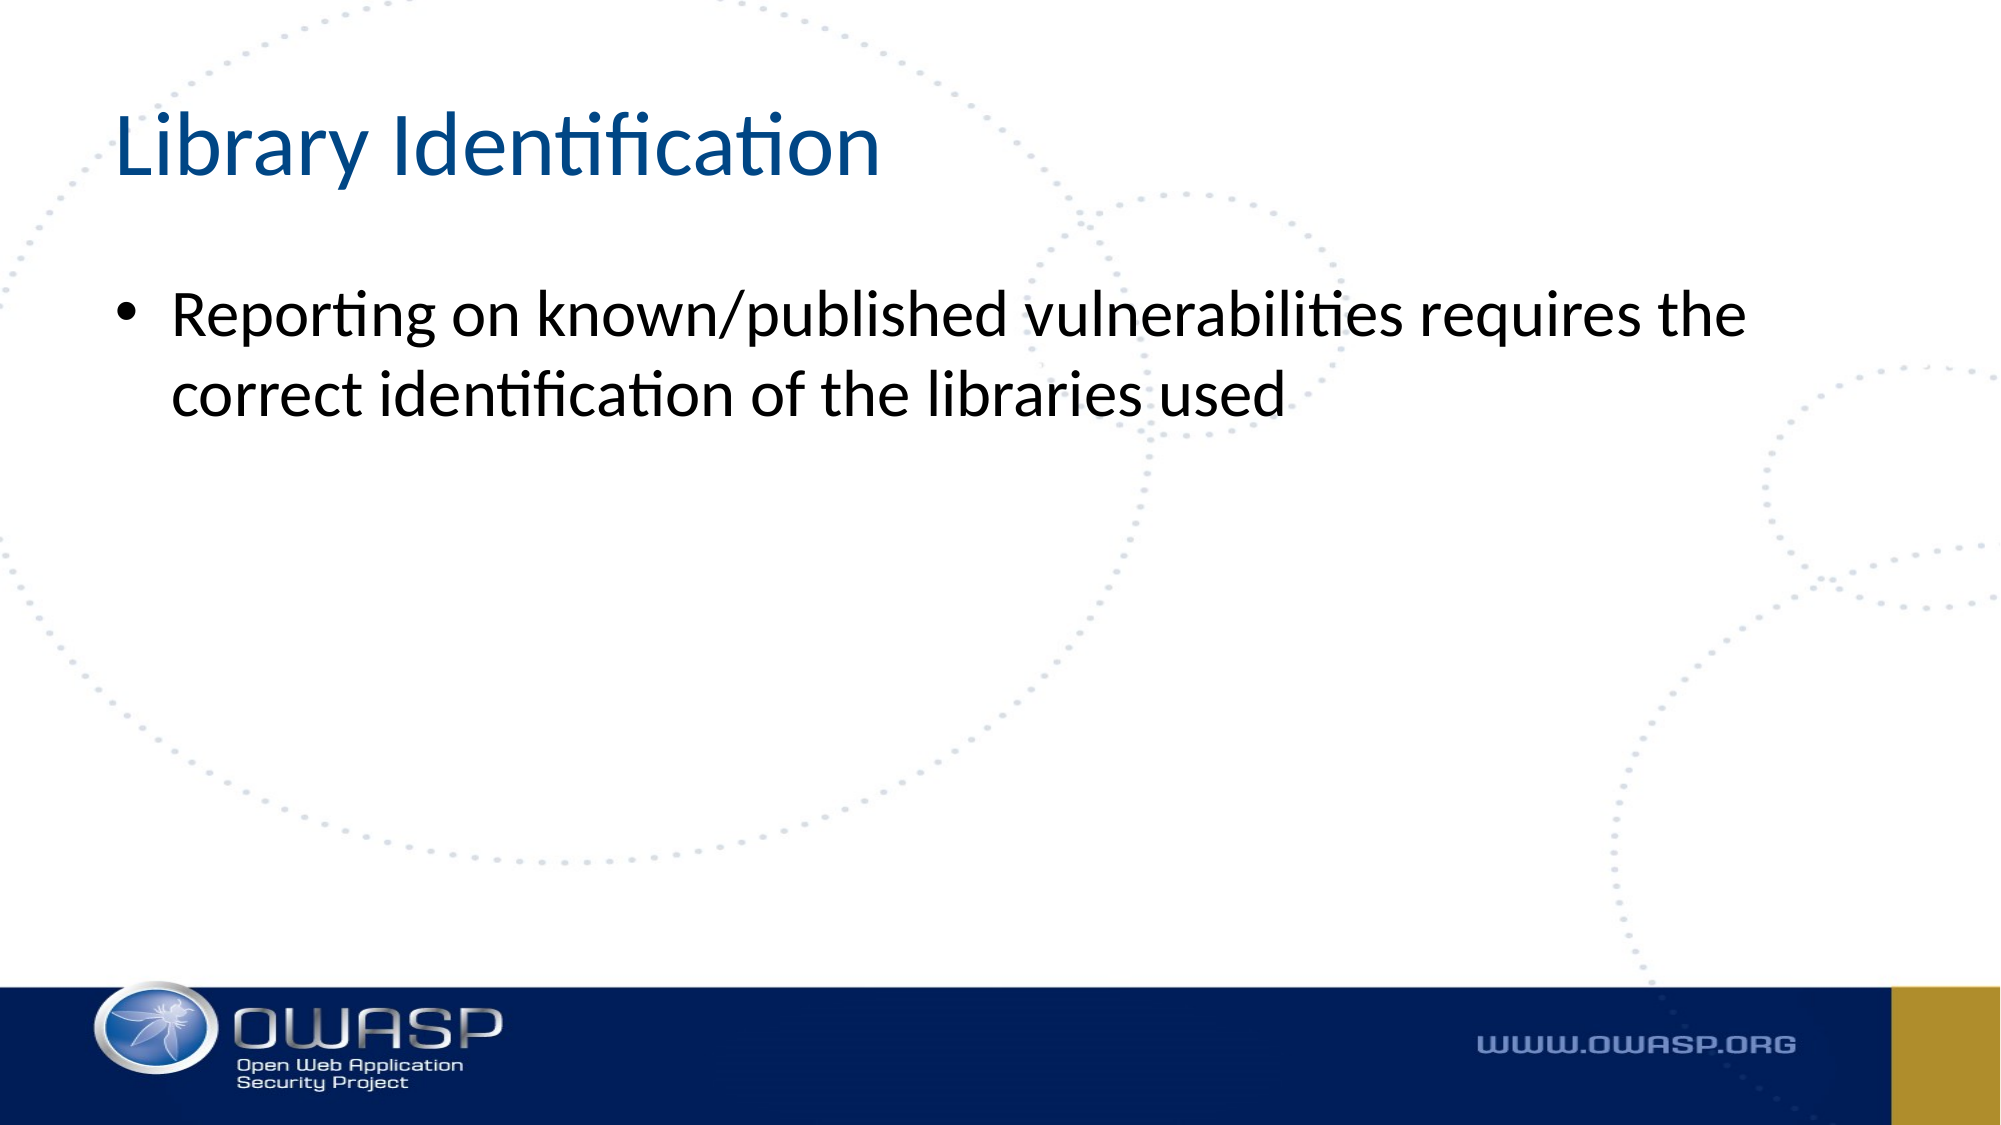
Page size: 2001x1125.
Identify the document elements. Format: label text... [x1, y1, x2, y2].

list Reporting on known/published vulnerabilities requires the correct identification of the libraries used [99, 262, 1900, 940]
title Library Identification [99, 45, 1900, 233]
picture [0, 0, 2001, 1125]
